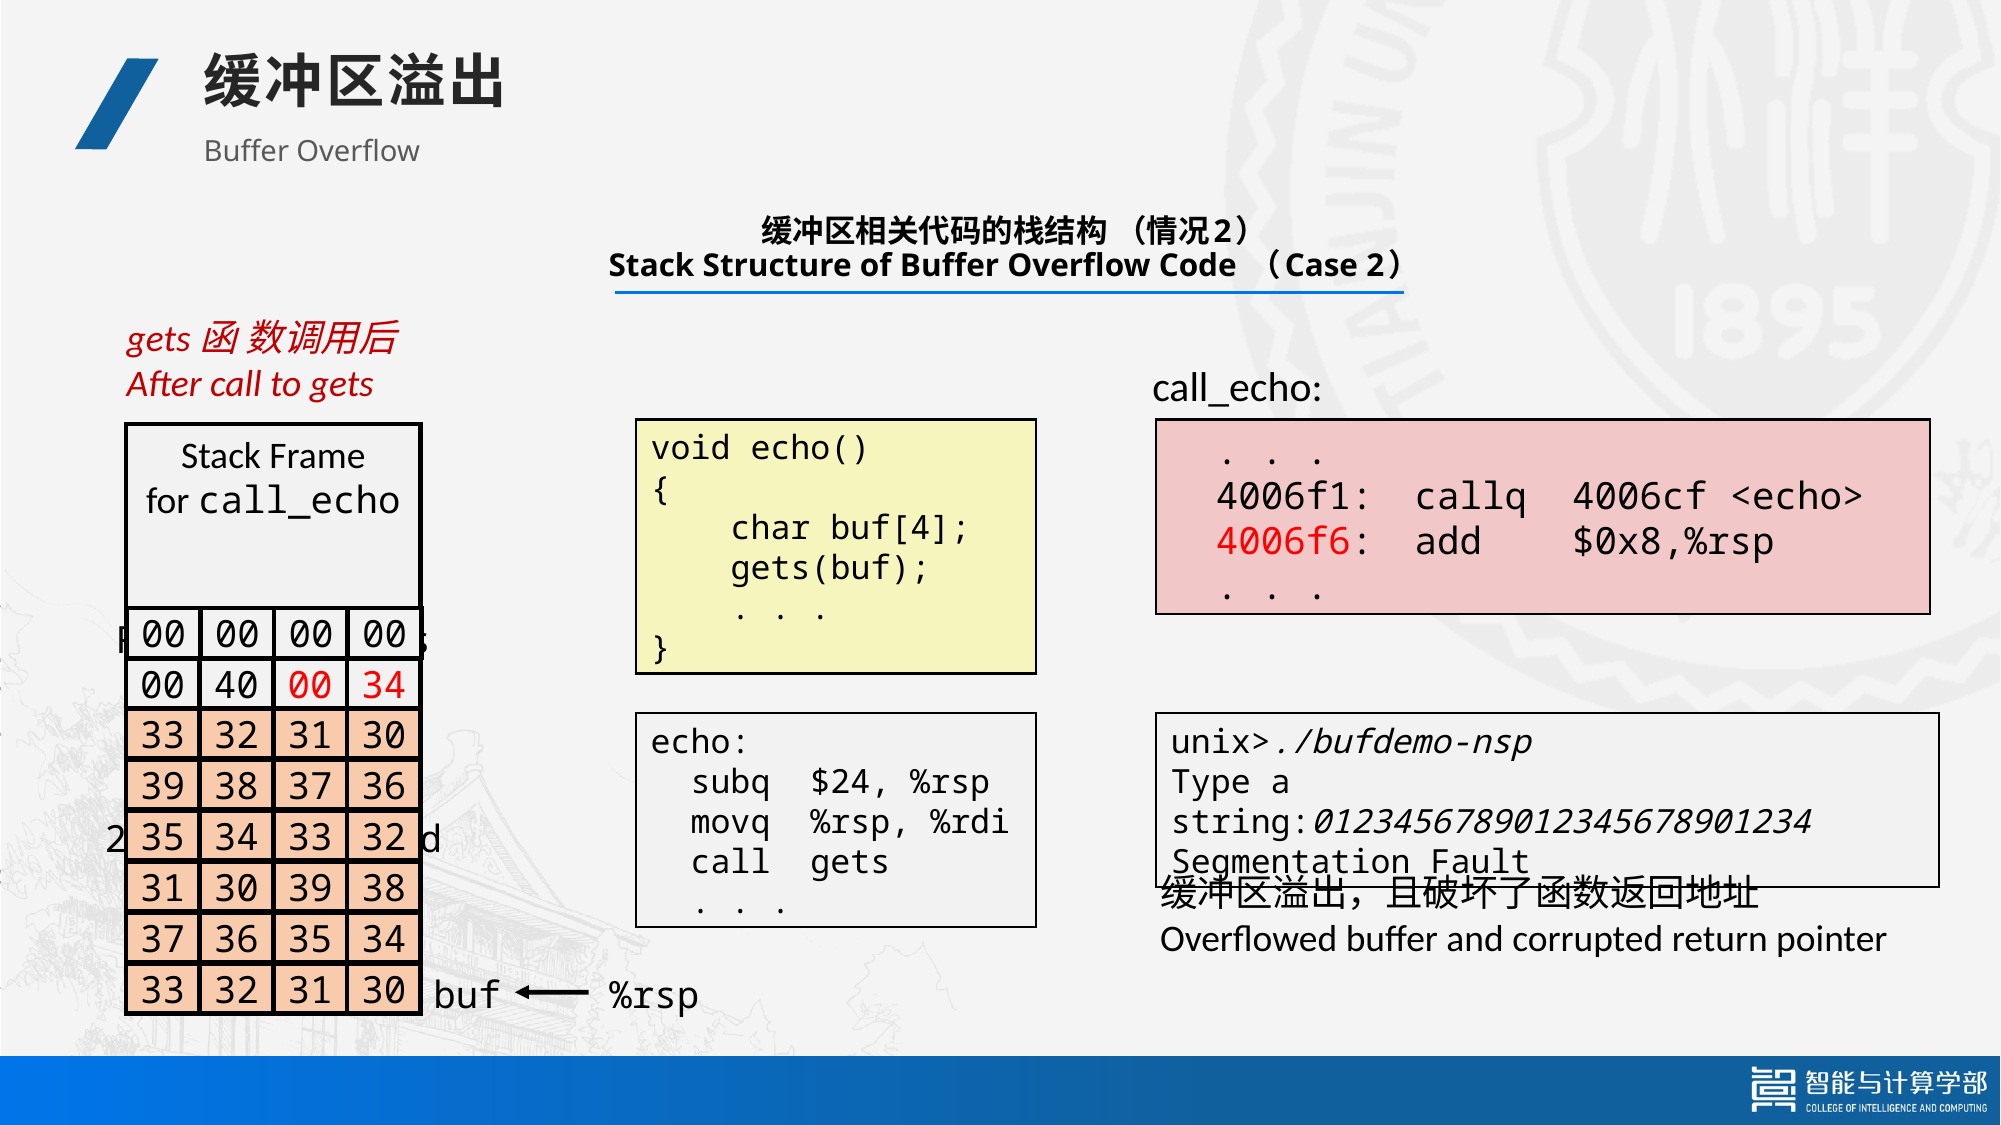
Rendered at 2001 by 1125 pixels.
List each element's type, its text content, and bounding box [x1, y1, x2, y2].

text_box buf [418, 963, 516, 1024]
picture [1741, 1056, 1999, 1125]
list 缓冲区溢出 [188, 45, 1326, 124]
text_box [125, 912, 421, 963]
text_box [516, 986, 589, 999]
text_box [125, 963, 421, 1014]
text_box gets函 数调用后 After call to gets [111, 307, 411, 412]
text_box void echo() { char buf[4]; gets(buf); . . . } [635, 419, 1036, 674]
list Buffer Overflow [188, 128, 893, 192]
text_box unix>./bufdemo-nsp Type a string:0123456789012345678901234 Segmentation Fault [1156, 712, 1940, 861]
text_box %rsp [594, 963, 714, 1024]
text_box 缓冲区溢出，且破坏了函数返回地址 Overflowed buffer and corrupted return pointer [1145, 861, 1940, 966]
text_box Stack Frame for call_echo [125, 424, 421, 606]
text_box echo: subq $24, %rsp movq %rsp, %rdi call gets . . . [635, 712, 1036, 927]
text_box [125, 709, 421, 759]
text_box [125, 810, 421, 861]
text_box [126, 607, 422, 658]
text_box . . . 4006f1: callq 4006cf <echo> 4006f6: add $0x8,%rsp . . . [1156, 419, 1931, 614]
text_box call_echo: [1137, 352, 1338, 418]
title 缓冲区相关代码的栈结构 （情况2） Stack Structure of Buffer Overflow Code （Case 2） [167, 207, 1861, 291]
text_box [125, 759, 421, 810]
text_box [125, 861, 421, 912]
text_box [125, 658, 421, 709]
